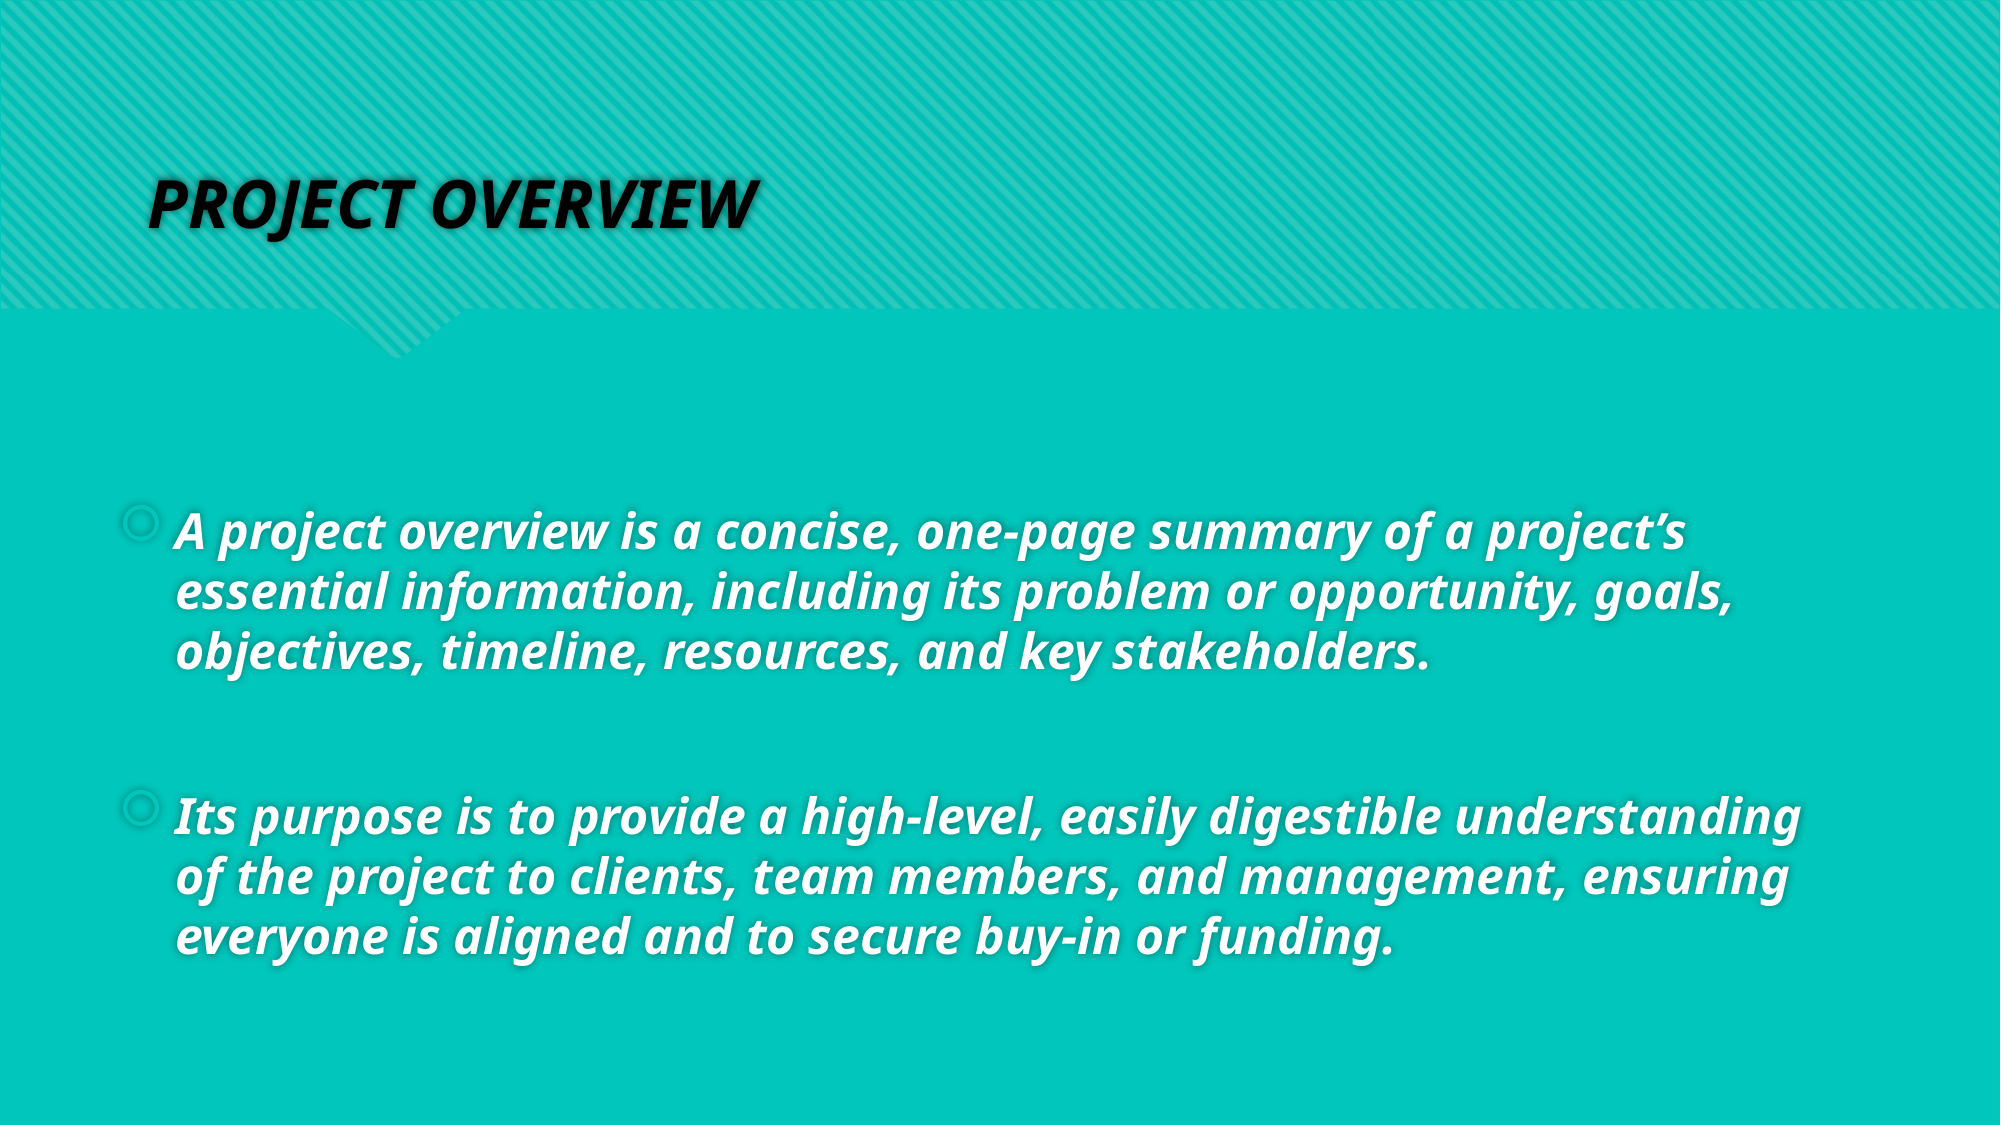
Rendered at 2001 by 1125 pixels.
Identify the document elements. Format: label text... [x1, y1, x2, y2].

list A project overview is a concise, one-page summary of a project’s essential information, including its problem or opportunity, goals, objectives, timeline, resources, and key stakeholders. Its purpose is to provide a high-level, easily digestible understanding of the project to clients, team members, and management, ensuring everyone is aligned and to secure buy-in or funding. [103, 433, 1836, 1031]
title PROJECT OVERVIEW [132, 73, 1868, 253]
